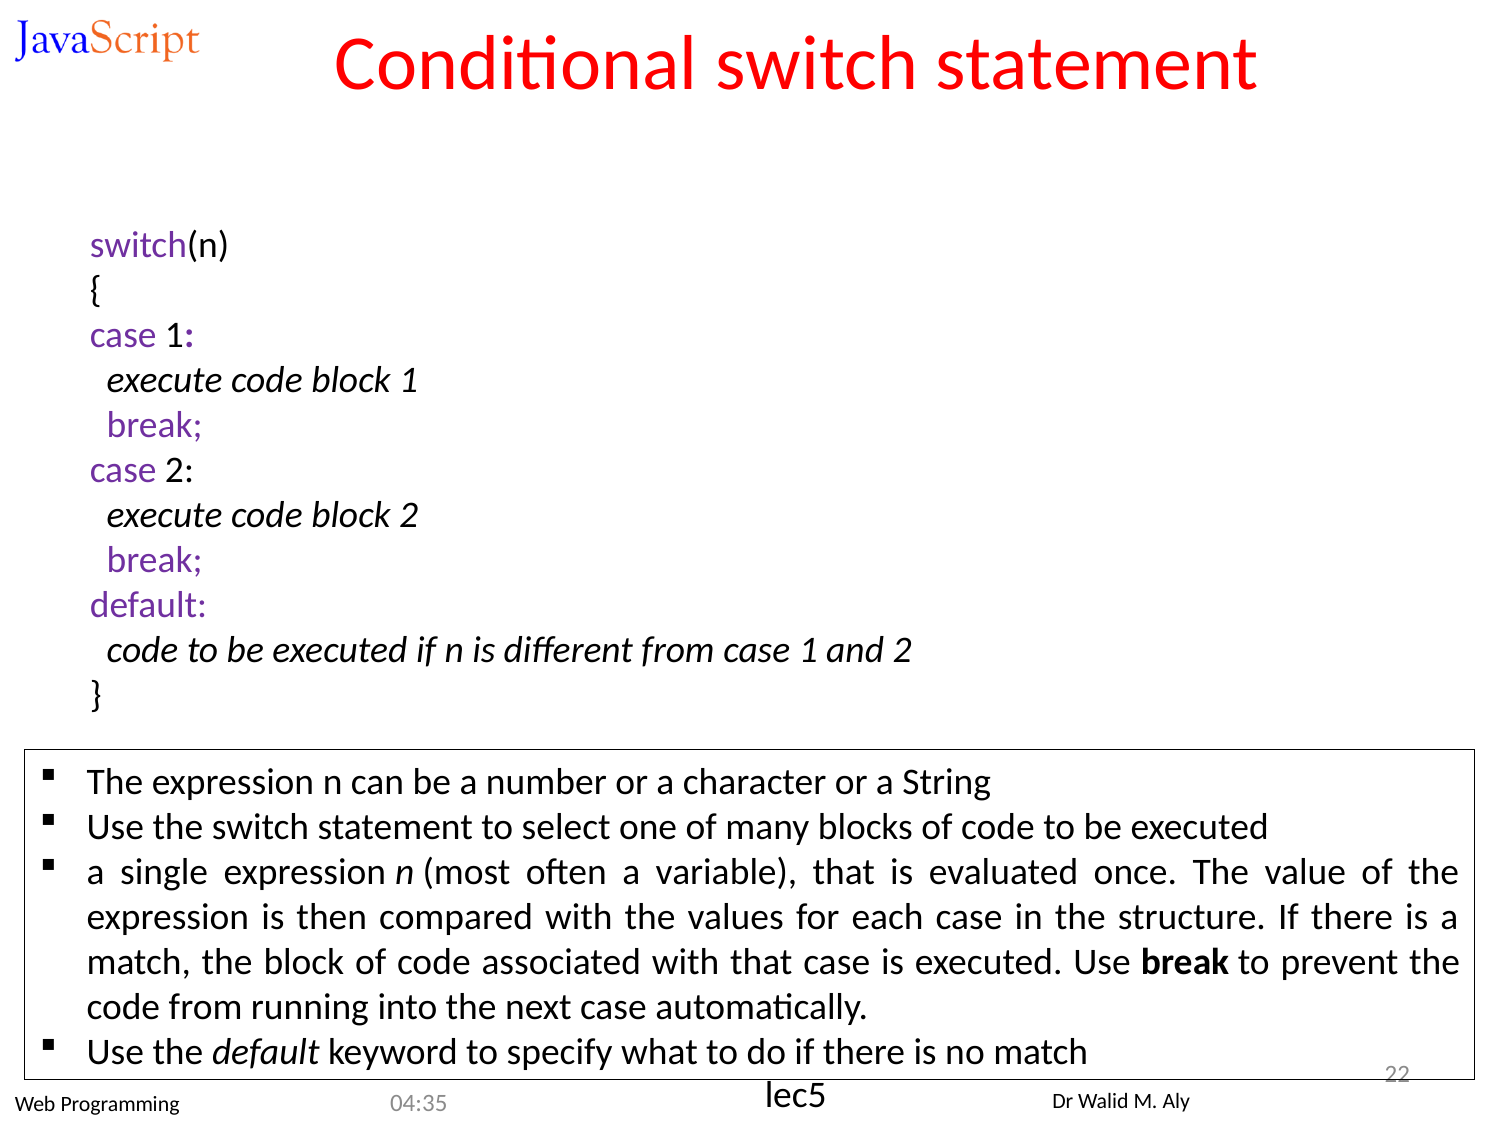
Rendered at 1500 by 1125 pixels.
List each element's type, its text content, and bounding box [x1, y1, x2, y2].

text_box The expression n can be a number or a character or a String Use the switch statement to select one of many blocks of code to be executed a single expression n (most often a variable), that is evaluated once. The value of the expression is then compared with the values for each case in the structure. If there is a match, the block of code associated with that case is executed. Use break to prevent the code from running into the next case automatically. Use the default keyword to specify what to do if there is no match [24, 749, 1475, 1080]
text_box switch(n) { case 1: execute code block 1 break; case 2: execute code block 2 break; default: code to be executed if n is different from case 1 and 2 } [73, 210, 1427, 724]
title Conditional switch statement [312, 0, 1300, 118]
picture [0, 0, 213, 71]
slide_number 22 [1074, 1080, 1425, 1103]
